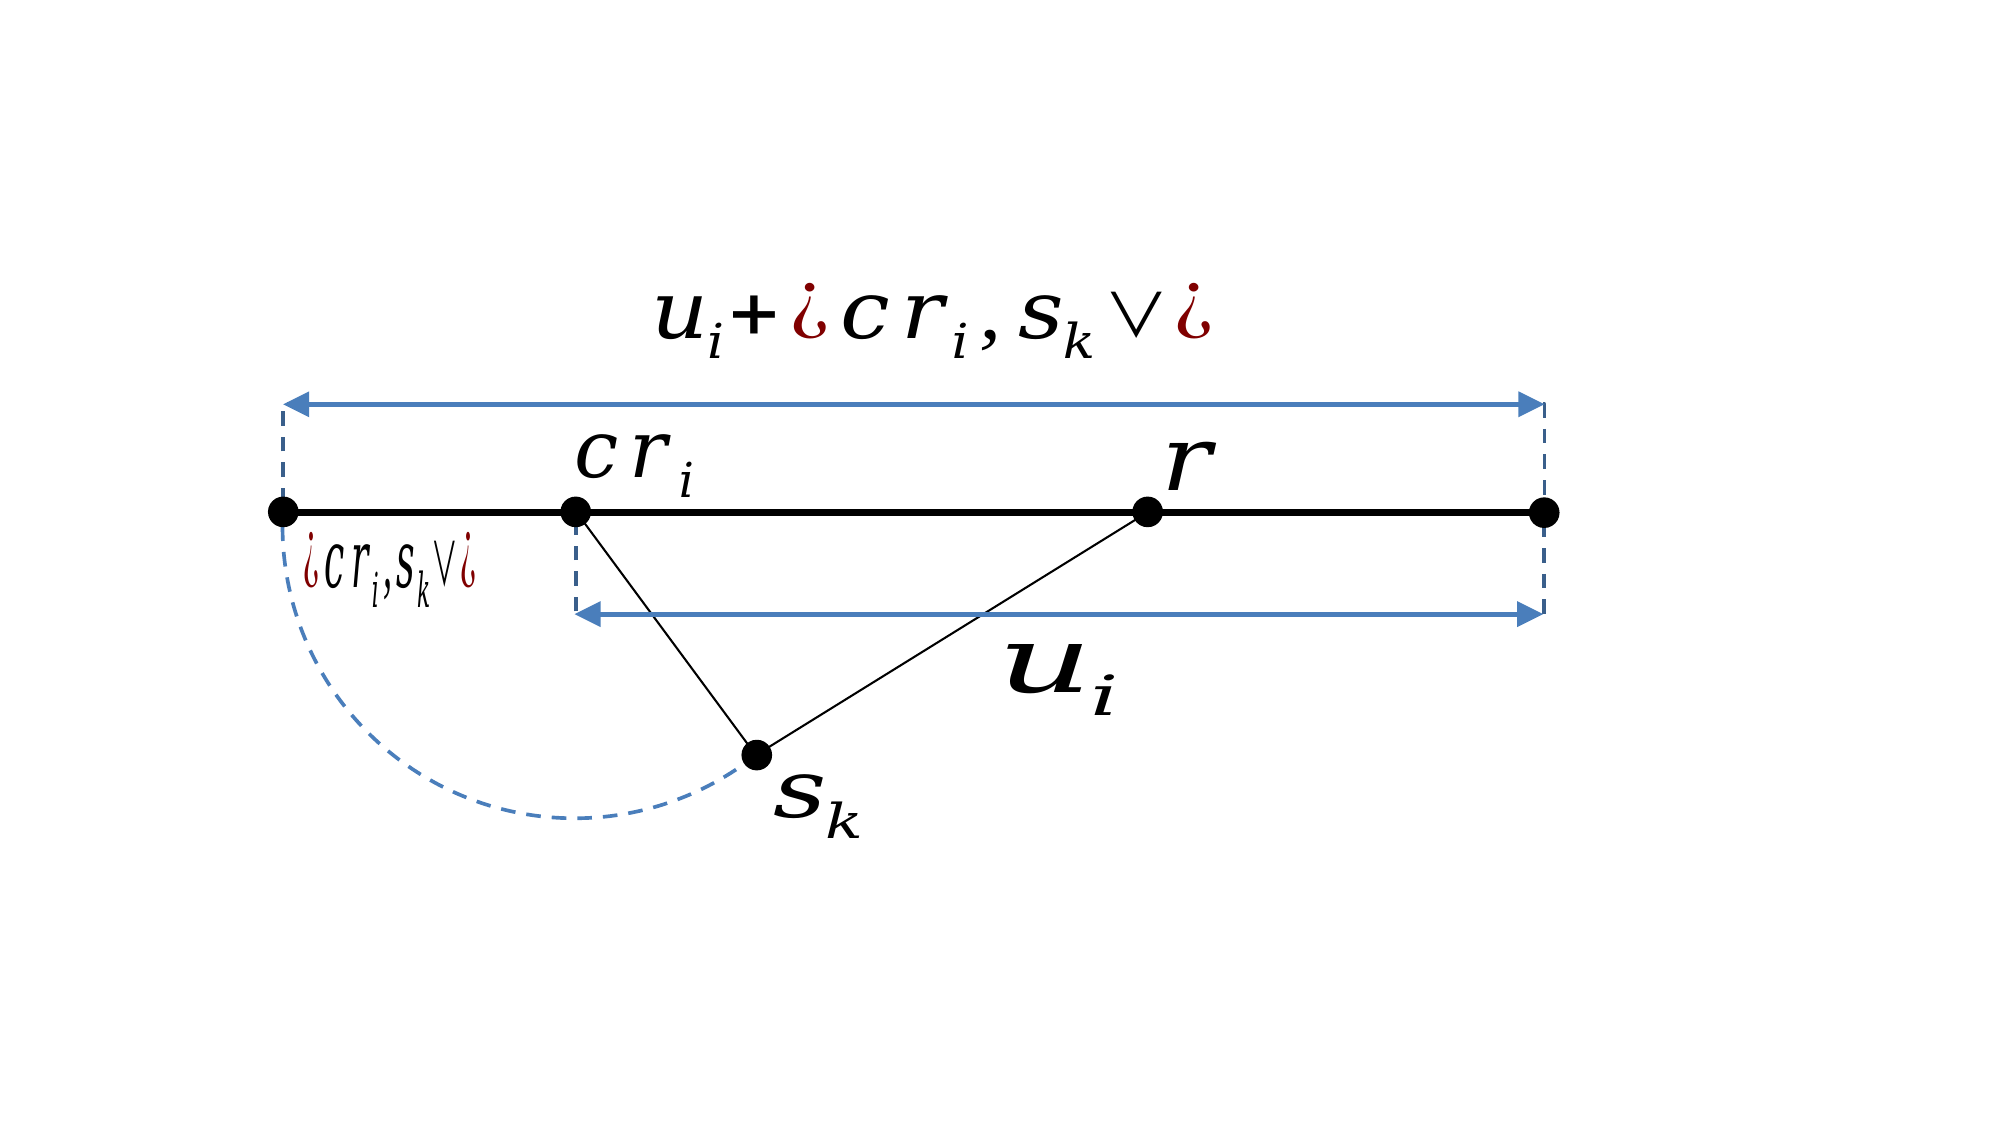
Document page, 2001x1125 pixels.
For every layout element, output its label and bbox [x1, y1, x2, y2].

text_box [269, 233, 1558, 849]
